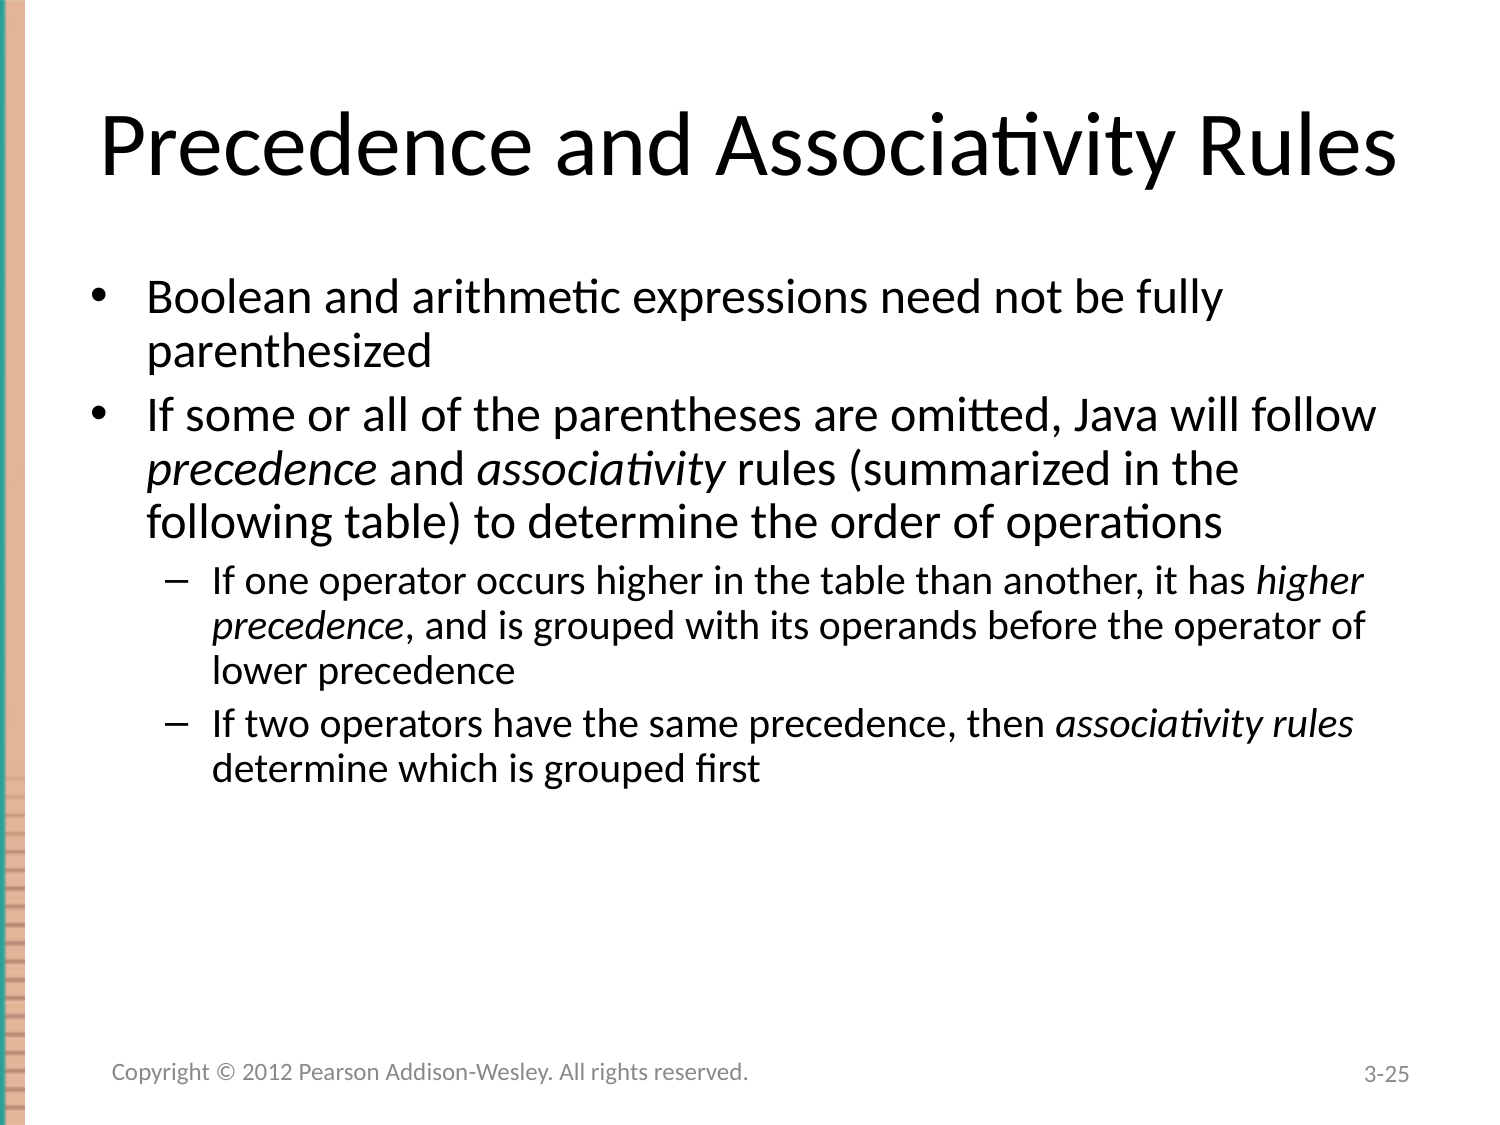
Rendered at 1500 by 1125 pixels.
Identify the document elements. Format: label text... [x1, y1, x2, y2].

list Boolean and arithmetic expressions need not be fully parenthesized If some or all of the parentheses are omitted, Java will follow precedence and associativity rules (summarized in the following table) to determine the order of operations If one operator occurs higher in the table than another, it has higher precedence, and is grouped with its operands before the operator of lower precedence If two operators have the same precedence, then associativity rules determine which is grouped first [74, 262, 1426, 1006]
footer Copyright © 2012 Pearson Addison-Wesley. All rights reserved. [75, 1040, 788, 1100]
slide_number 3-25 [1074, 1042, 1425, 1103]
picture [0, 0, 25, 1125]
title Precedence and Associativity Rules [74, 44, 1426, 233]
